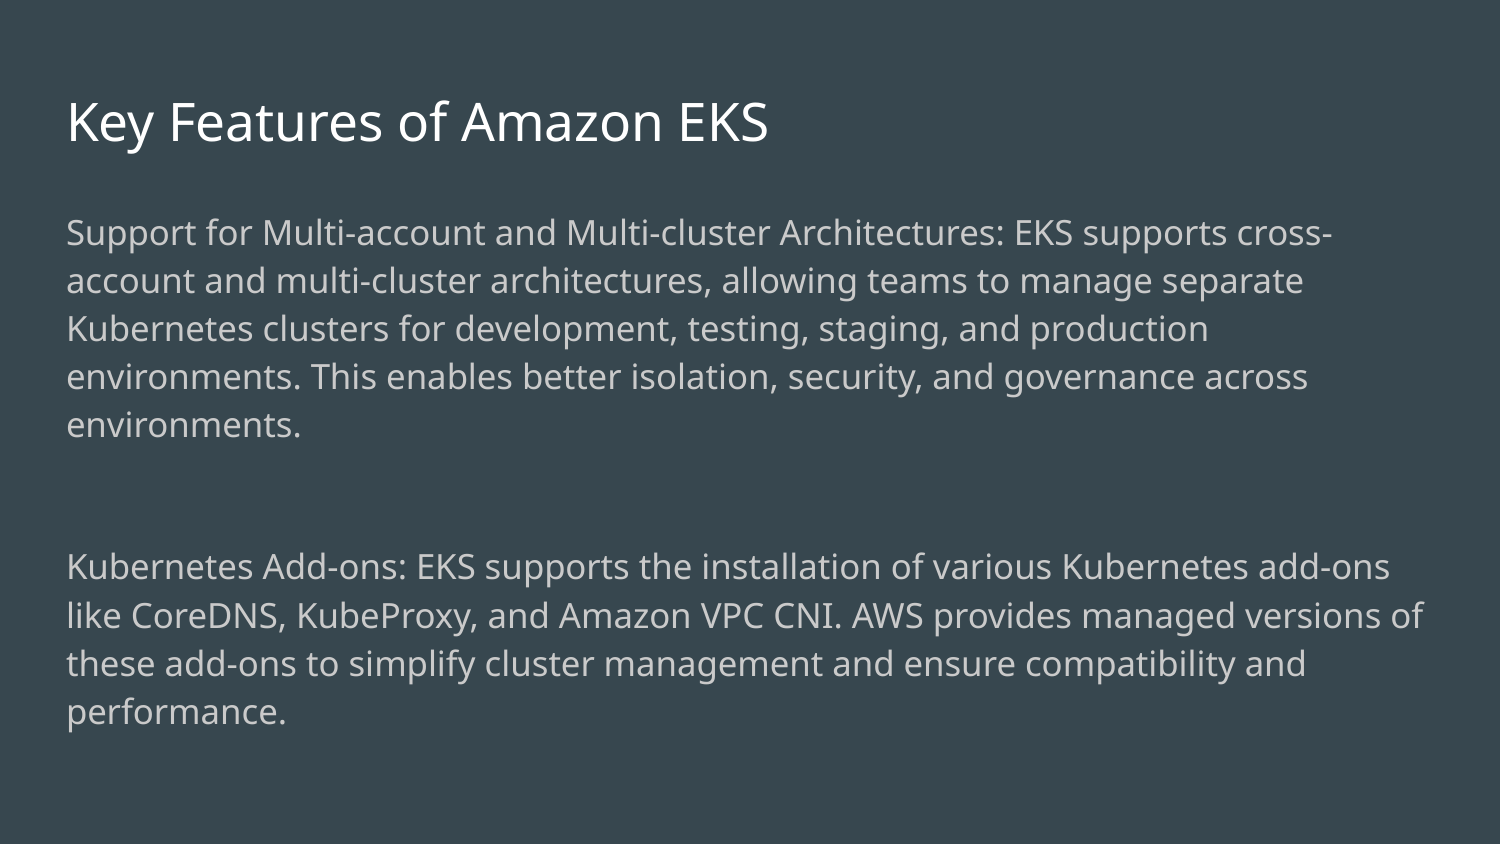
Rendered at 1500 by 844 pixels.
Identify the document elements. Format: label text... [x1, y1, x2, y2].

list Support for Multi-account and Multi-cluster Architectures: EKS supports cross-account and multi-cluster architectures, allowing teams to manage separate Kubernetes clusters for development, testing, staging, and production environments. This enables better isolation, security, and governance across environments. Kubernetes Add-ons: EKS supports the installation of various Kubernetes add-ons like CoreDNS, KubeProxy, and Amazon VPC CNI. AWS provides managed versions of these add-ons to simplify cluster management and ensure compatibility and performance. [51, 189, 1449, 750]
title Key Features of Amazon EKS [51, 72, 1449, 167]
